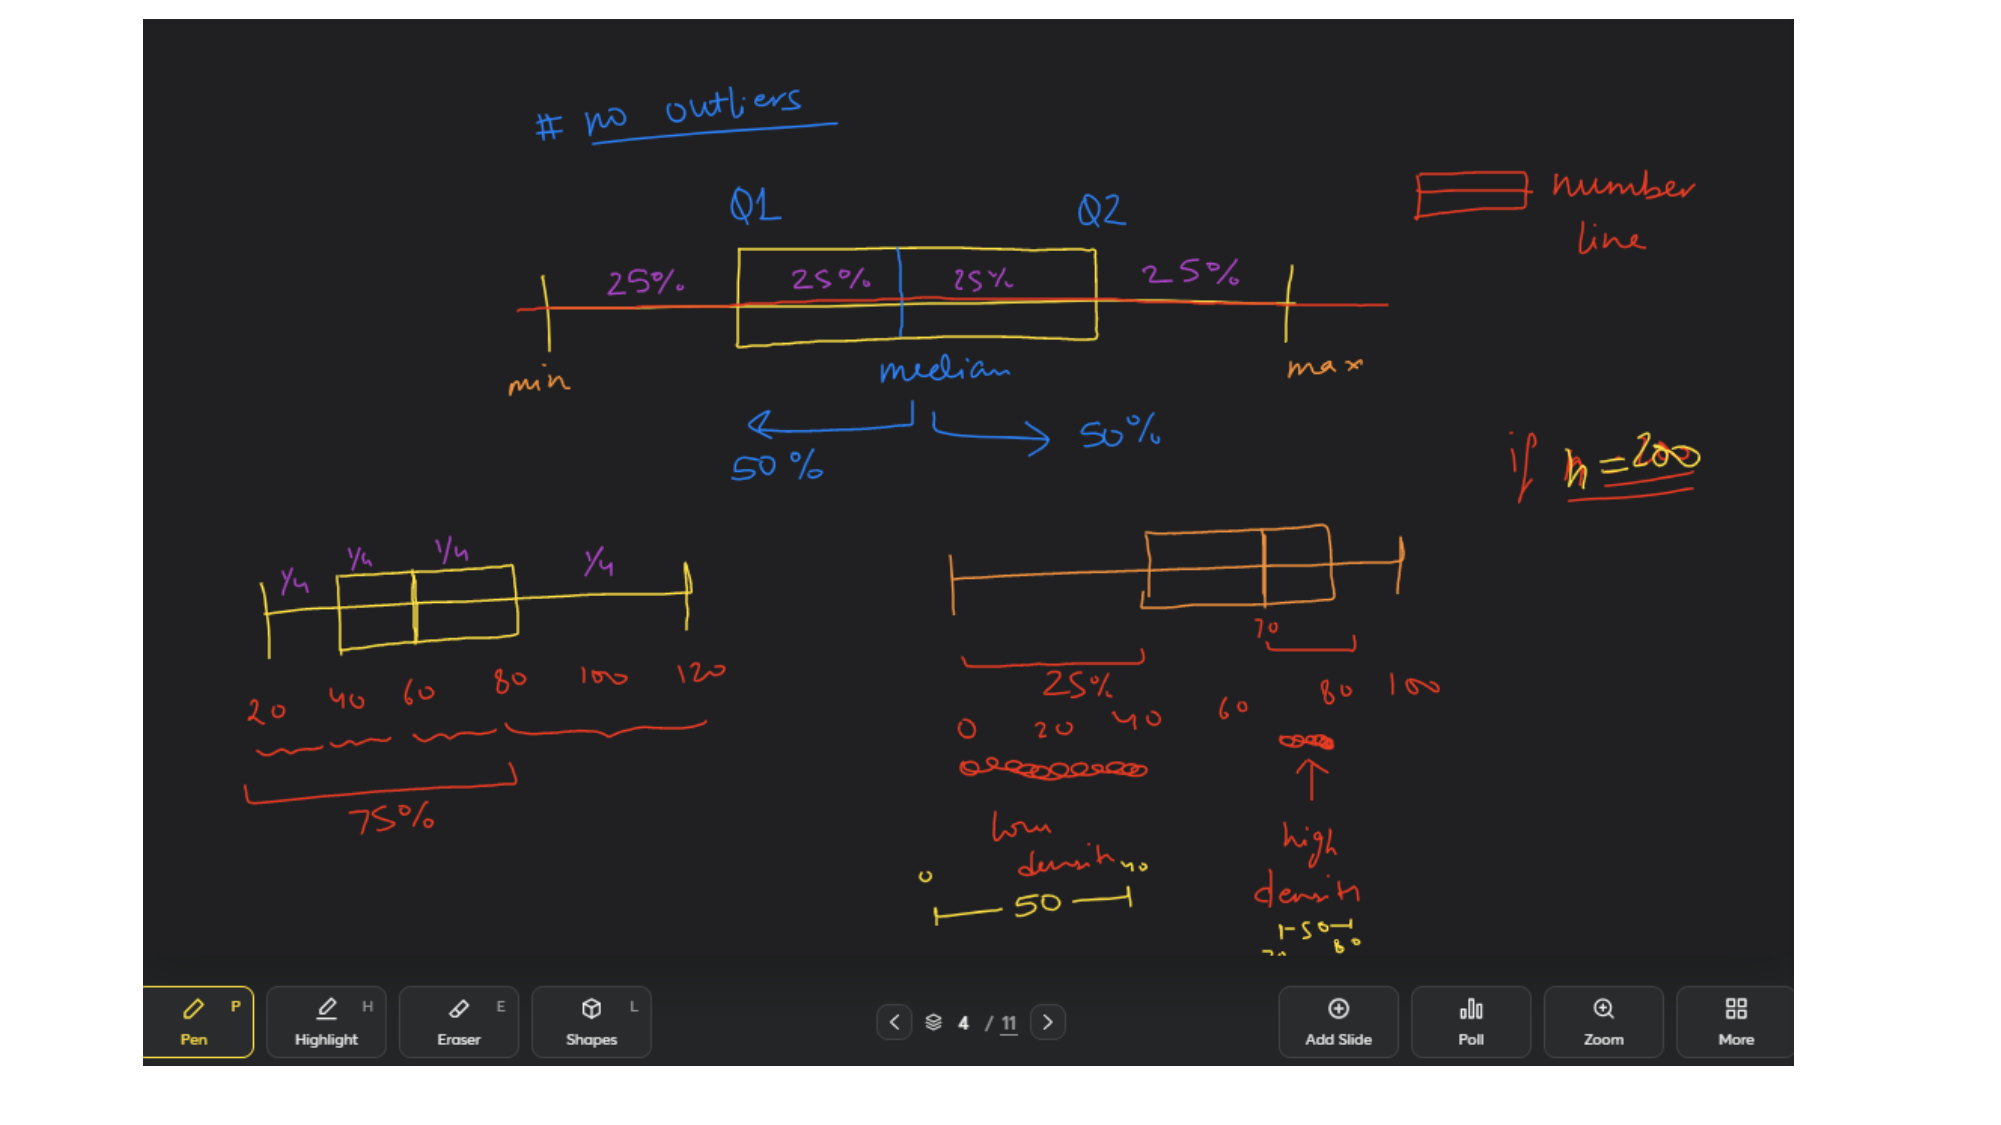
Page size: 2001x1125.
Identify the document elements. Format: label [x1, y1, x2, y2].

picture [143, 19, 1794, 1066]
